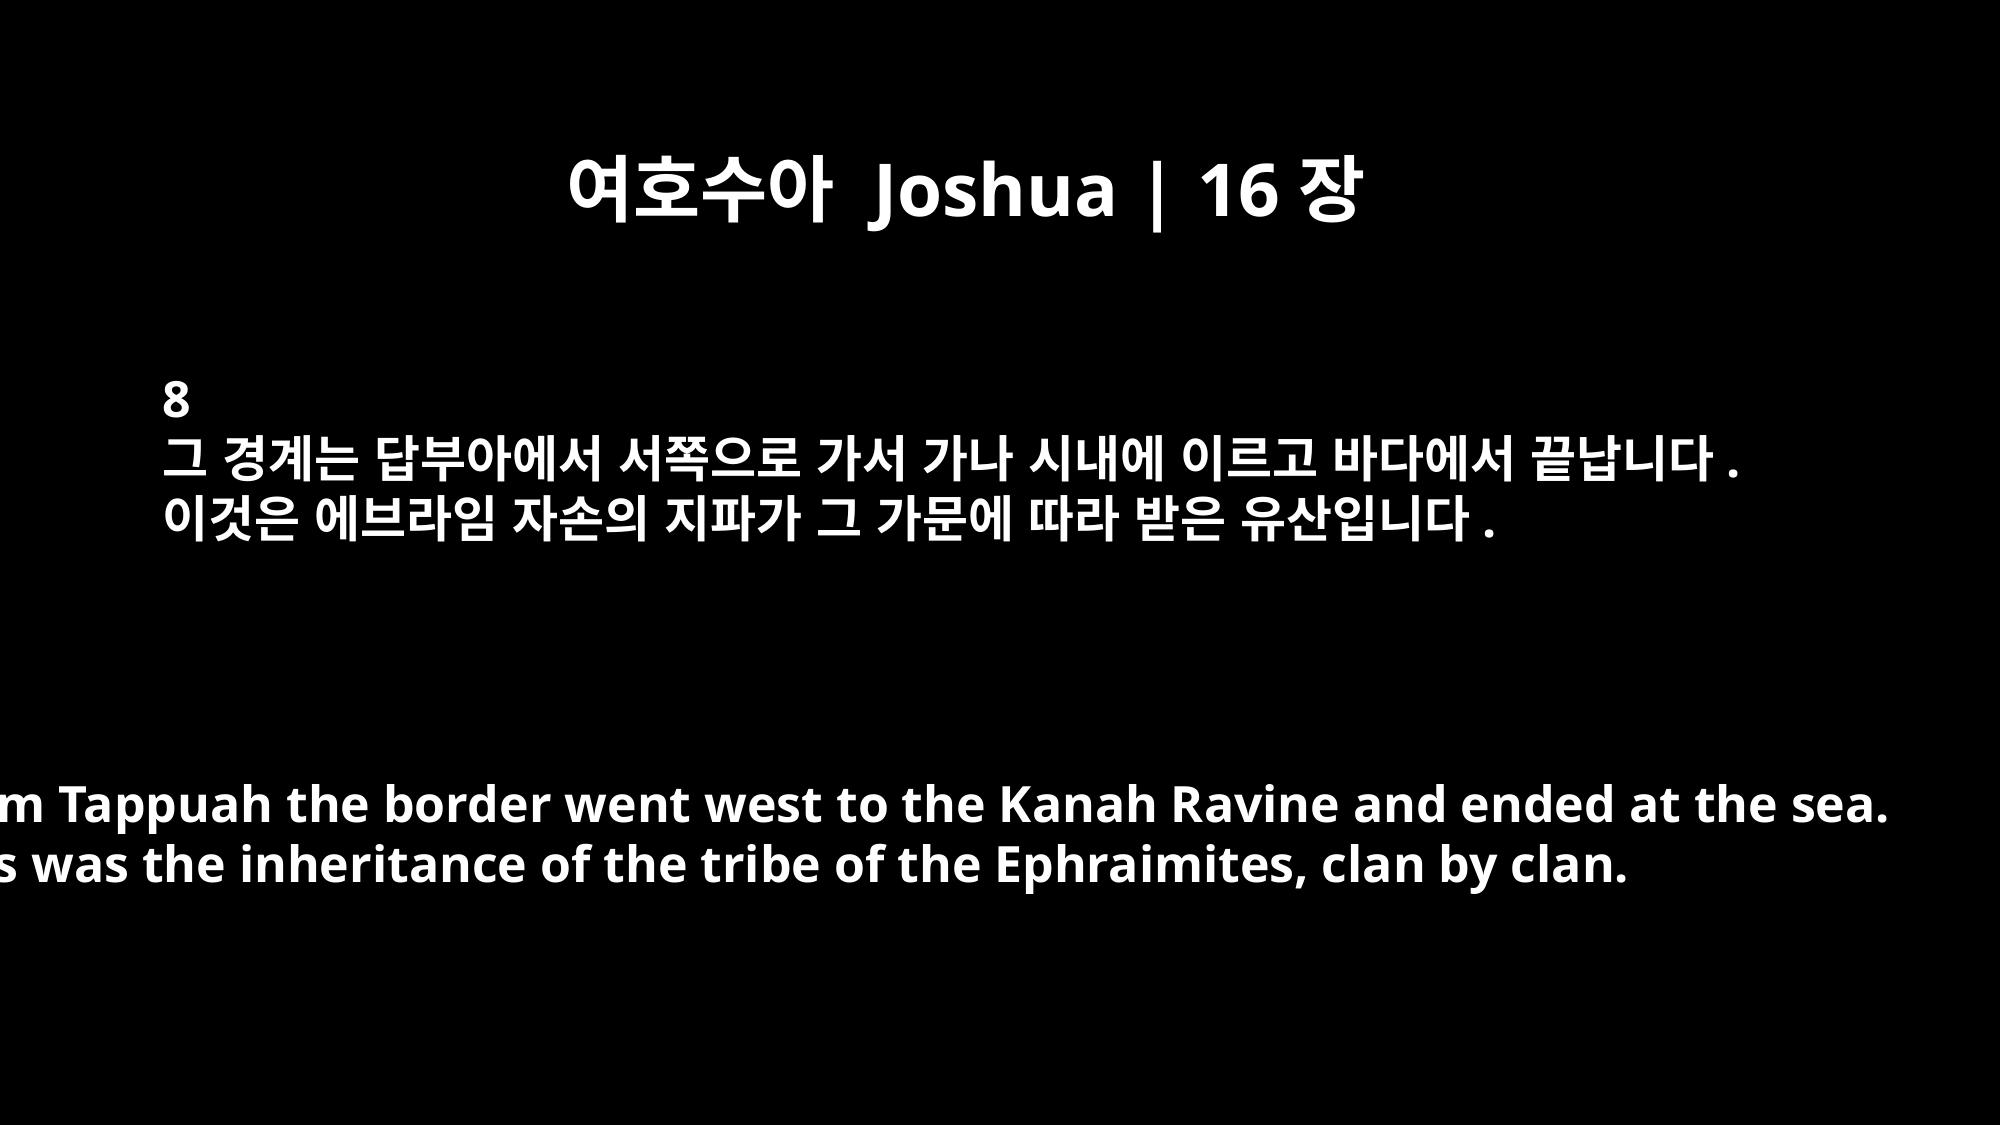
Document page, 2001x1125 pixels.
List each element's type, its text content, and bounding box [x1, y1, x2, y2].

text_box 8 그 경계는 답부아에서 서쪽으로 가서 가나 시내에 이르고 바다에서 끝납니다. 이것은 에브라임 자손의 지파가 그 가문에 따라 받은 유산입니다. [147, 359, 1769, 555]
text_box 여호수아 Joshua | 16장 [551, 136, 1381, 239]
text_box From Tappuah the border went west to the Kanah Ravine and ended at the sea. This was the inheritance of the tribe of the Ephraimites, clan by clan. [0, 764, 1906, 900]
